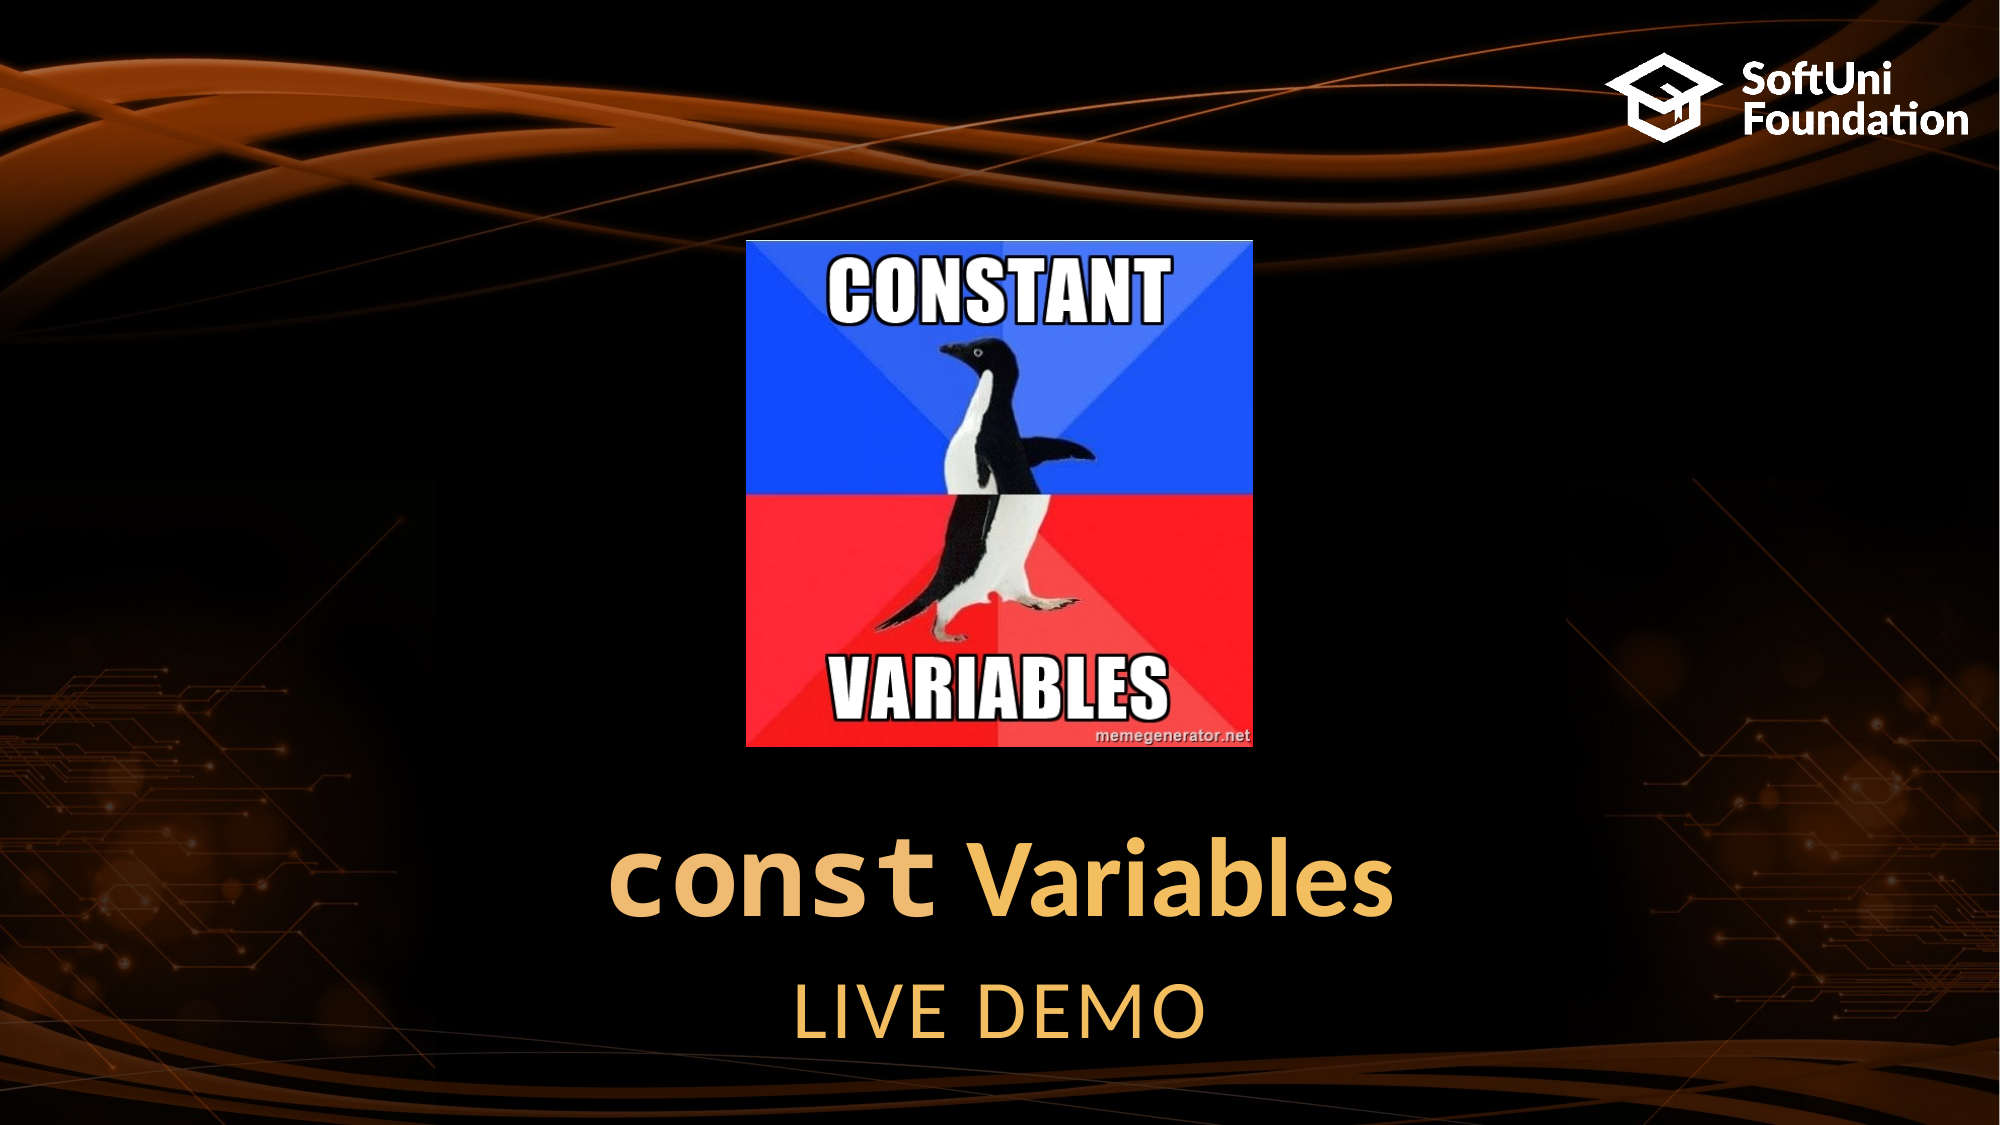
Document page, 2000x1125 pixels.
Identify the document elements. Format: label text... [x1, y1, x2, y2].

title const Variables [149, 812, 1850, 944]
list LIVE DEMO [149, 944, 1850, 1062]
picture [0, 0, 2000, 1125]
